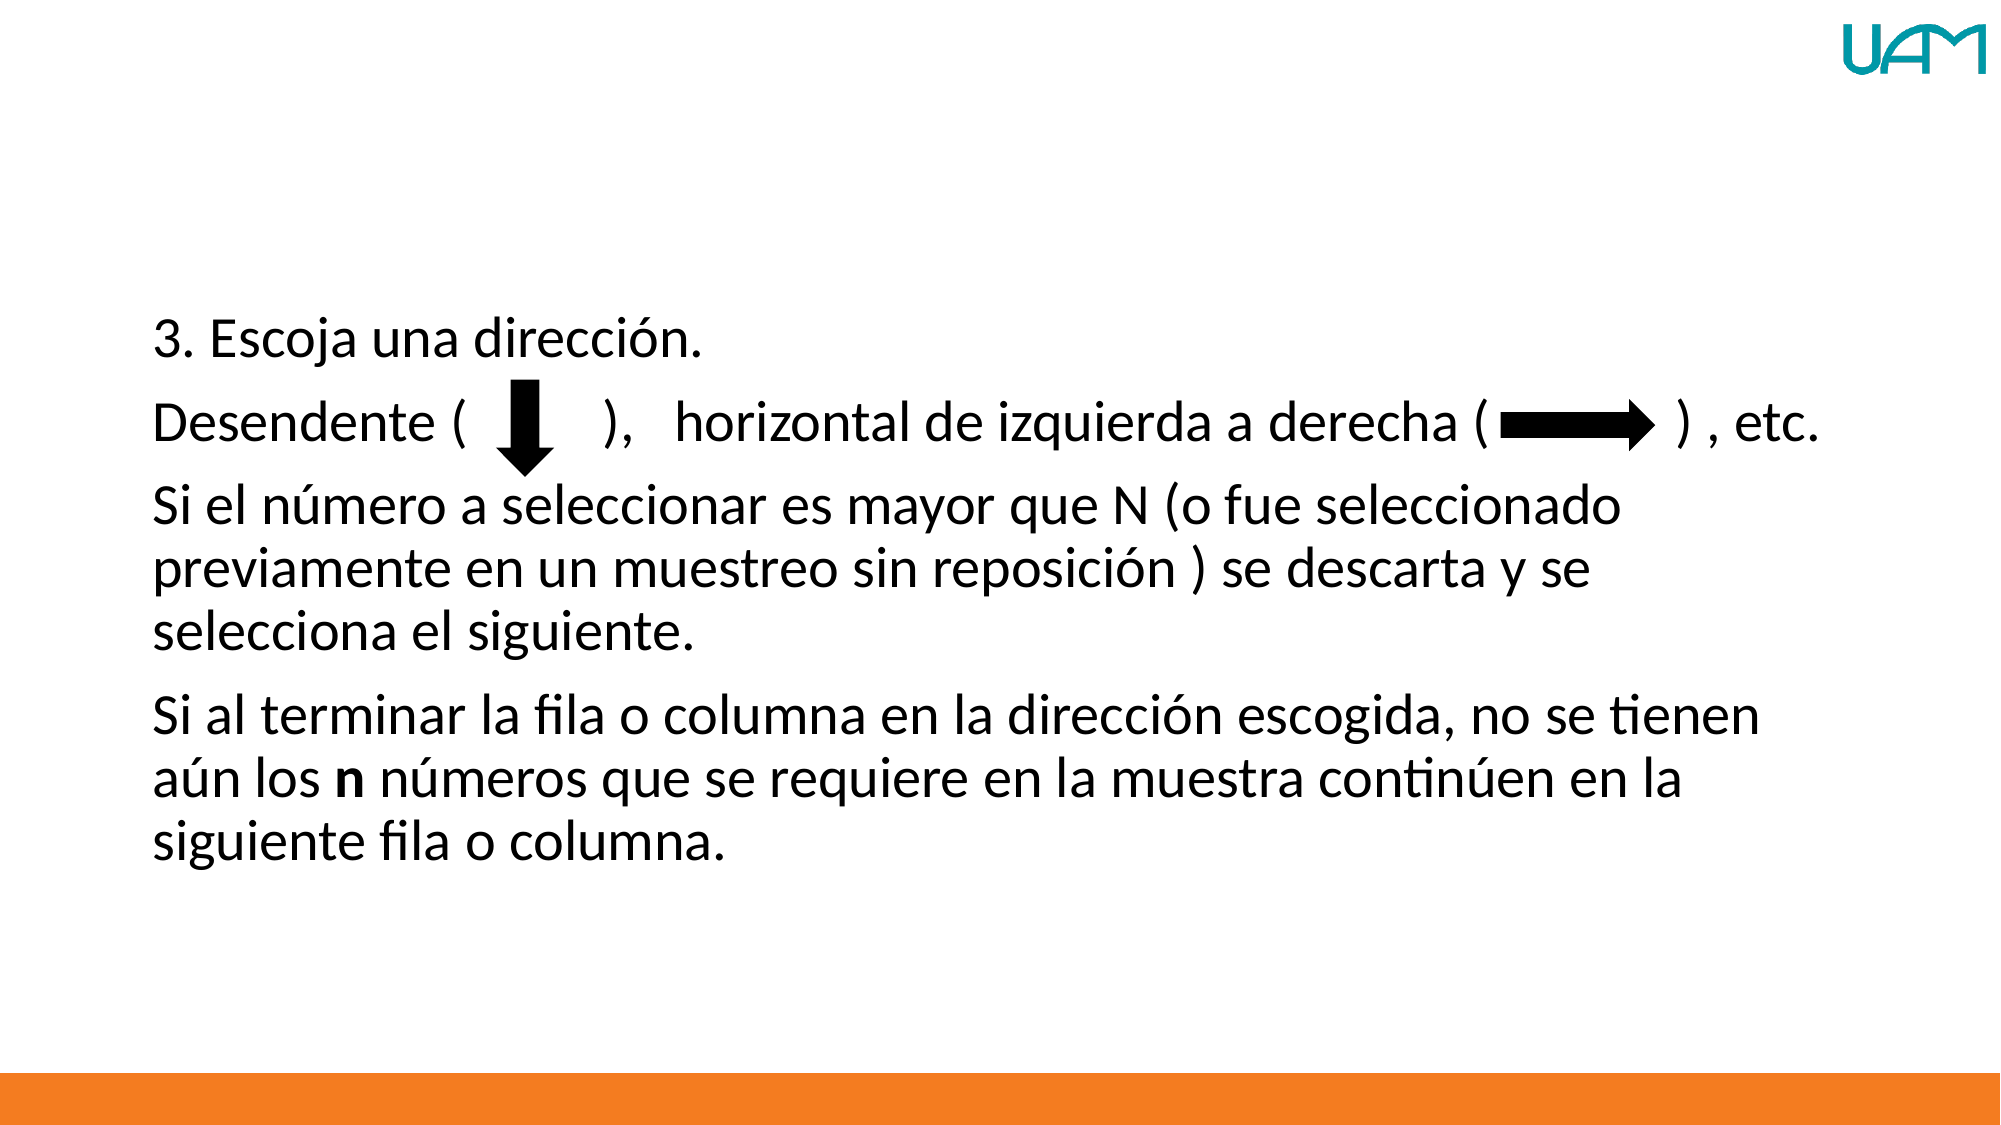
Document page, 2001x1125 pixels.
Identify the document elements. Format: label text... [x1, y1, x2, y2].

picture [1829, 1, 2000, 97]
list 3. Escoja una dirección. Desendente ( ), horizontal de izquierda a derecha ( ) , etc. Si el número a seleccionar es mayor que N (o fue seleccionado previamente en un muestreo sin reposición ) se descarta y se selecciona el siguiente. Si al terminar la fila o columna en la dirección escogida, no se tienen aún los n números que se requiere en la muestra continúen en la siguiente fila o columna. [137, 299, 1863, 1014]
text_box [1500, 399, 1656, 452]
text_box [495, 379, 555, 477]
